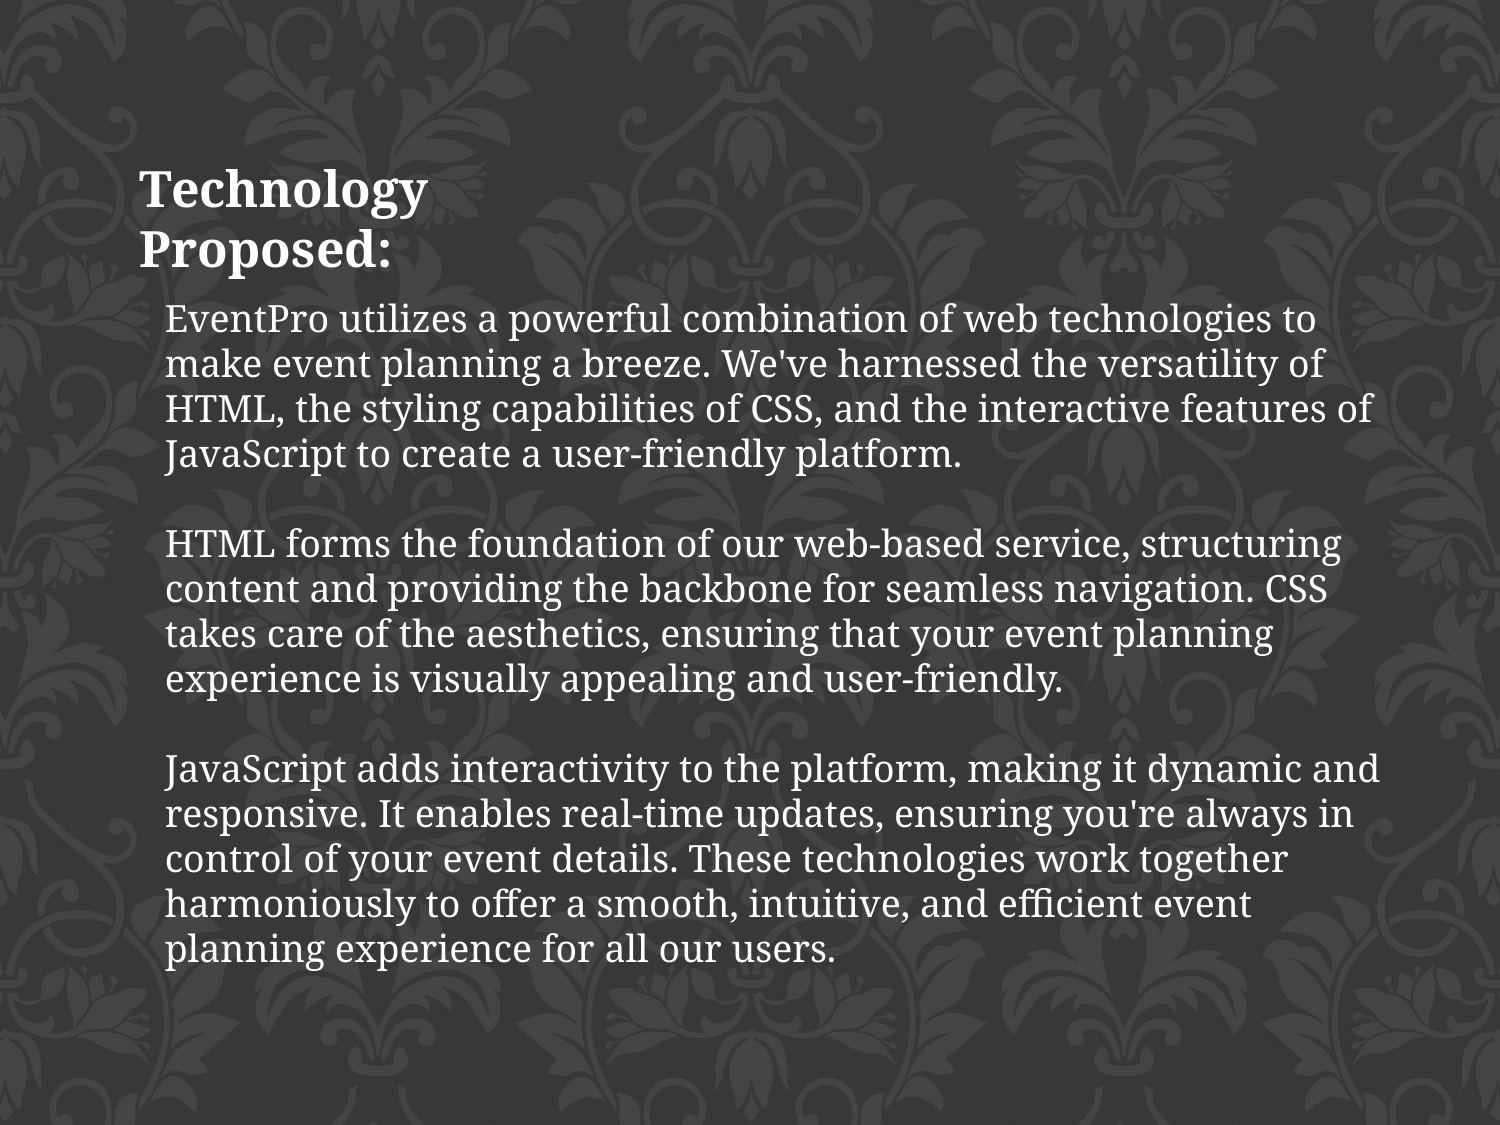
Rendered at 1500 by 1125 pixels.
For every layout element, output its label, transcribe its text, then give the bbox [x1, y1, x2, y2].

text_box EventPro utilizes a powerful combination of web technologies to make event planning a breeze. We've harnessed the versatility of HTML, the styling capabilities of CSS, and the interactive features of JavaScript to create a user-friendly platform. HTML forms the foundation of our web-based service, structuring content and providing the backbone for seamless navigation. CSS takes care of the aesthetics, ensuring that your event planning experience is visually appealing and user-friendly. JavaScript adds interactivity to the platform, making it dynamic and responsive. It enables real-time updates, ensuring you're always in control of your event details. These technologies work together harmoniously to offer a smooth, intuitive, and efficient event planning experience for all our users. [150, 287, 1400, 978]
text_box Technology Proposed: [125, 149, 625, 285]
